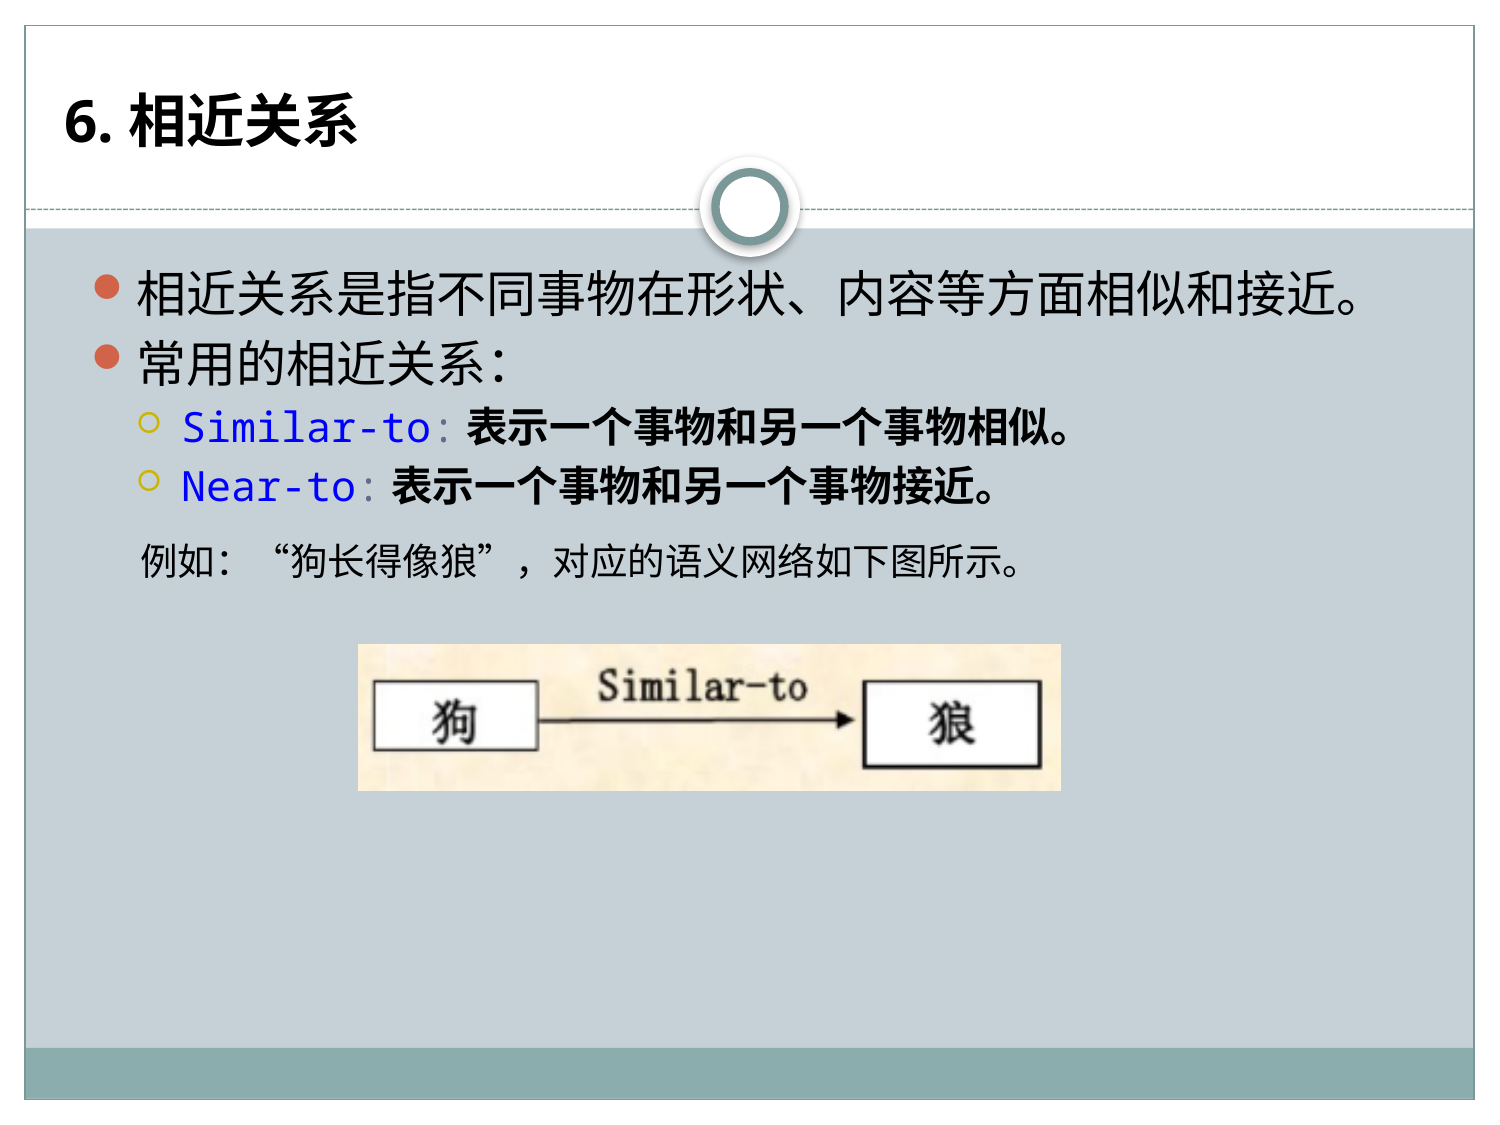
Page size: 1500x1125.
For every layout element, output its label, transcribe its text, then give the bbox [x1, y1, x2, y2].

text_box 例如：“狗长得像狼”，对应的语义网络如下图所示。 [125, 530, 1055, 590]
title 6.相近关系 [49, 37, 1450, 162]
list 相近关系是指不同事物在形状、内容等方面相似和接近。 常用的相近关系： Similar-to:表示一个事物和另一个事物相似。 Near-to:表示一个事物和另一个事物接近。 [76, 255, 1423, 1059]
picture [358, 644, 1062, 791]
